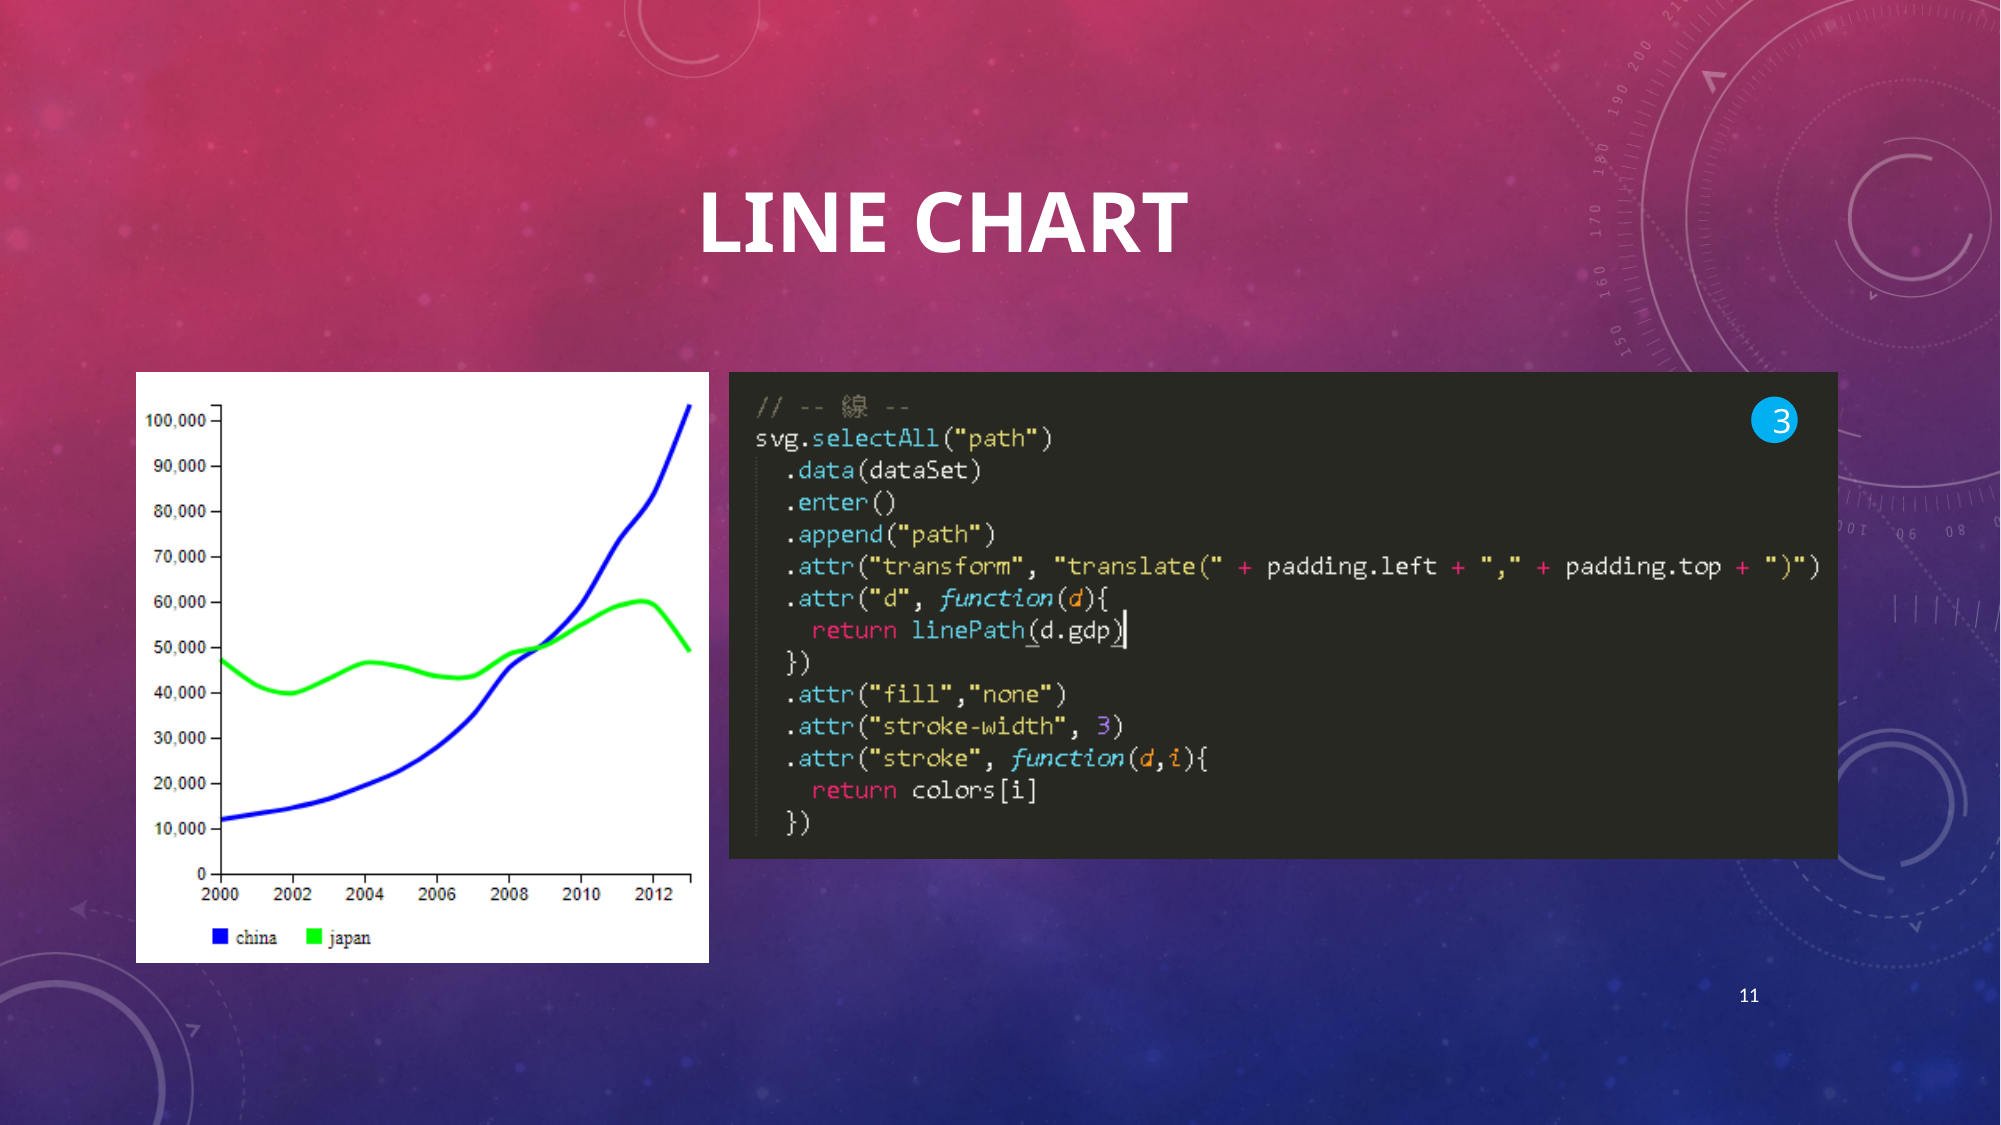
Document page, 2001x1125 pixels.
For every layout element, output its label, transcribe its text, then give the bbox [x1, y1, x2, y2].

slide_number 11 [1684, 963, 1775, 1025]
picture [0, 0, 2001, 1125]
title LIne Chart [112, 99, 1775, 339]
